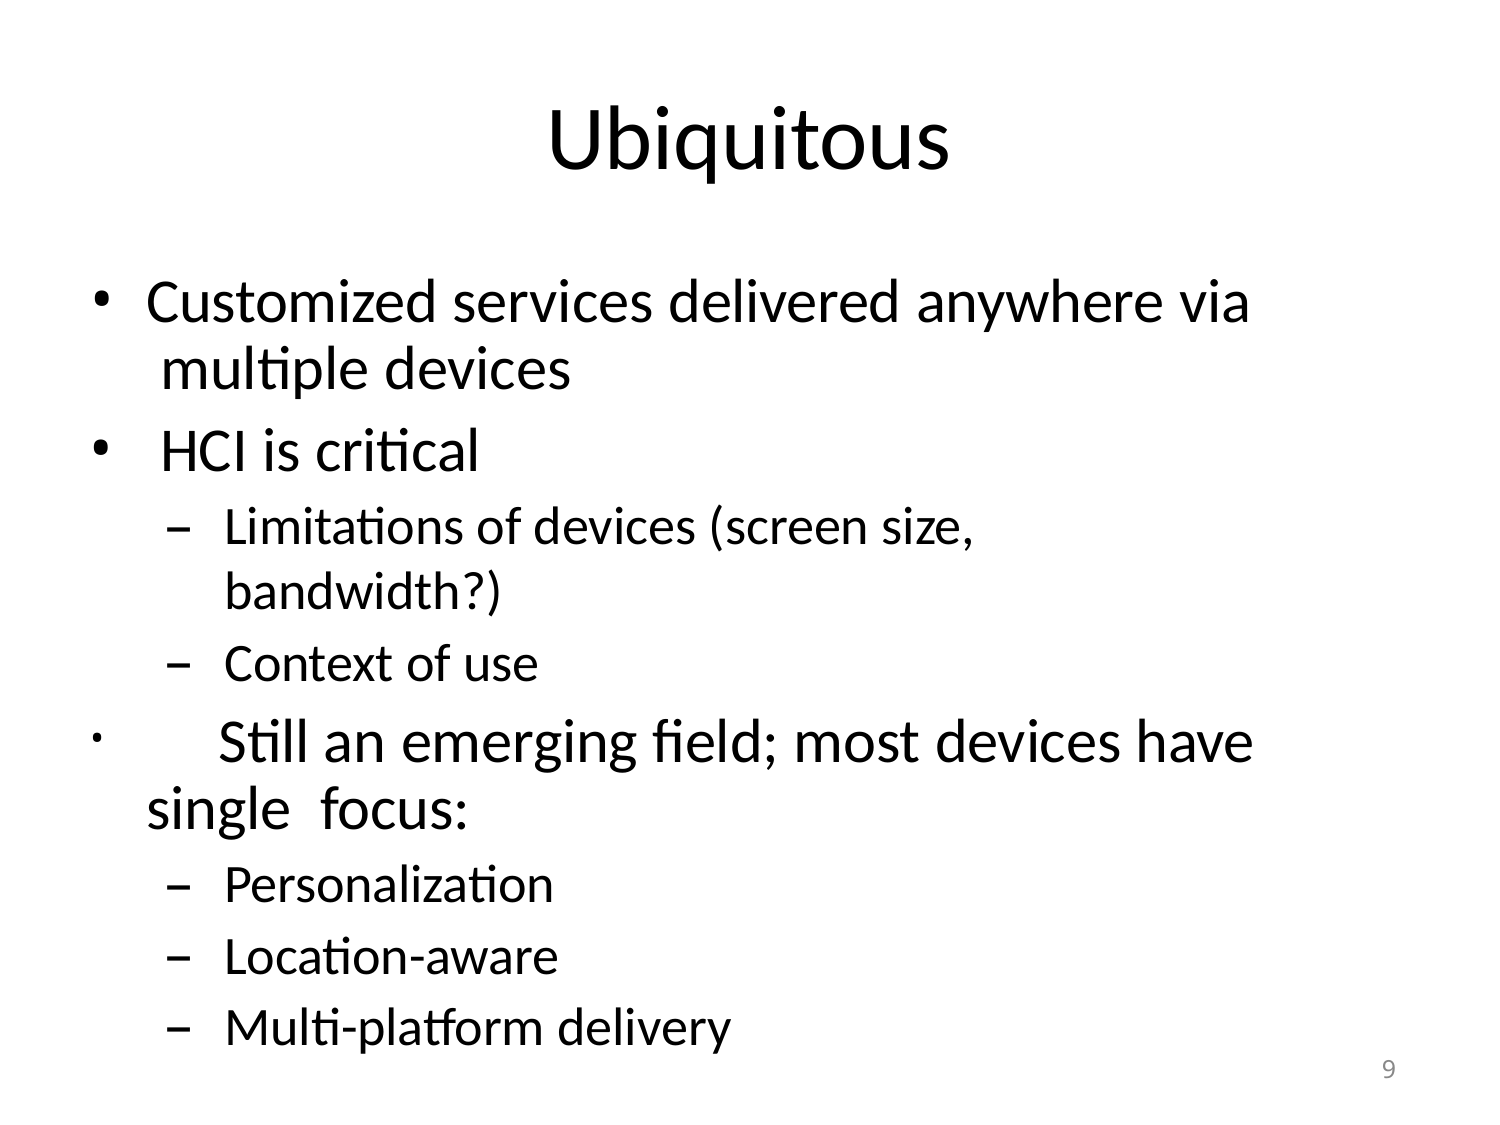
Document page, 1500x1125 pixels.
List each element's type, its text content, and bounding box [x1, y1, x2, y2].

title Ubiquitous [543, 75, 956, 256]
text_box Customized services delivered anywhere via multiple devices HCI is critical Limitations of devices (screen size, bandwidth?) Context of use Still an emerging field; most devices have single focus: Personalization Location-aware Multi-platform delivery [87, 256, 1366, 1057]
slide_number 9 [1375, 1057, 1417, 1125]
